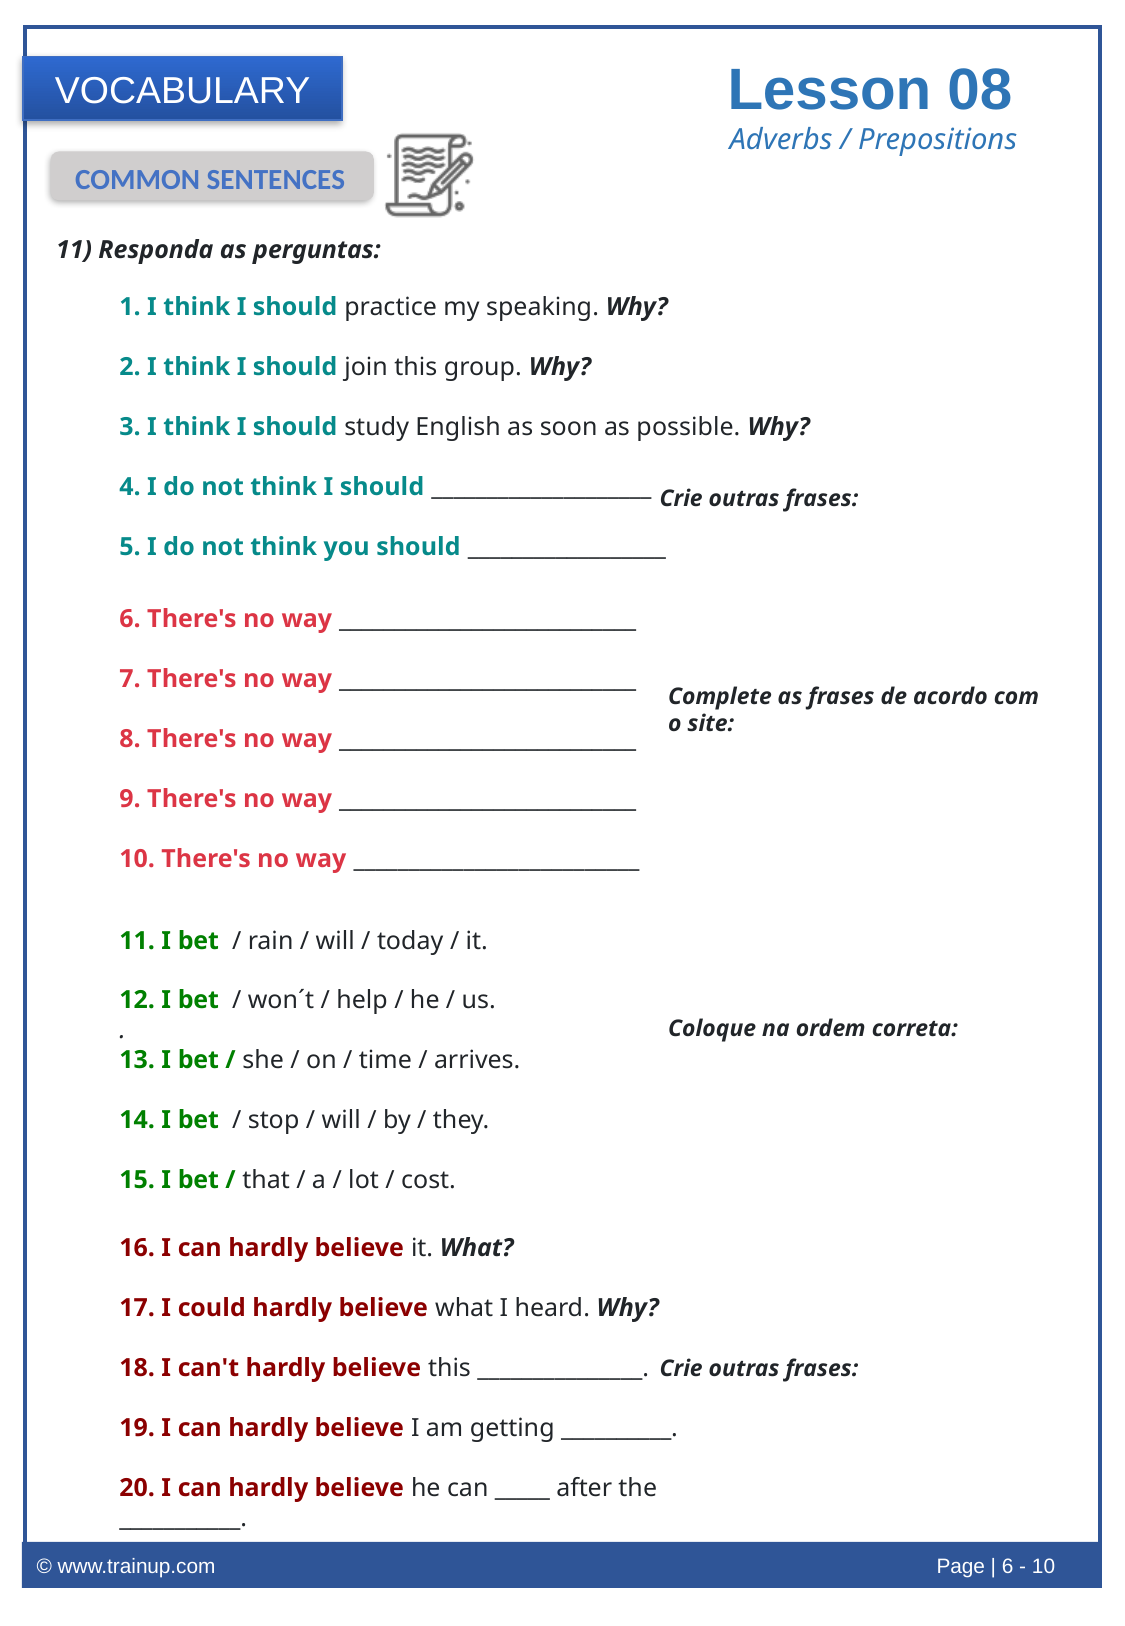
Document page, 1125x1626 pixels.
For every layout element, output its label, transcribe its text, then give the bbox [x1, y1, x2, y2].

text_box [23, 25, 1102, 1540]
text_box © www.trainup.com Page | 6 - 10 [20, 1540, 1102, 1590]
text_box Adverbs / Prepositions [714, 113, 1033, 163]
text_box 16. I can hardly believe it. What? 17. I could hardly believe what I heard. Why? 18. I can't hardly believe this _______________. 19. I can hardly believe I am getting __________. 20. I can hardly believe he can _____ after the ___________. [104, 1224, 775, 1569]
text_box 11. I bet / rain / will / today / it. 12. I bet / won´t / help / he / us. . 13. I bet / she / on / time / arrives. 14. I bet / stop / will / by / they. 15. I bet / that / a / lot / cost. [104, 916, 668, 1224]
text_box 1. I think I should practice my speaking. Why? 2. I think I should join this group. Why? 3. I think I should study English as soon as possible. Why? 4. I do not think I should ____________________ 5. I do not think you should __________________ [104, 283, 977, 568]
text_box 11) Responda as perguntas: [41, 225, 988, 271]
text_box 6. There's no way ___________________________ 7. There's no way ___________________________ 8. There's no way ___________________________ 9. There's no way ___________________________ 10. There's no way __________________________ [104, 595, 775, 910]
text_box Crie outras frases: [644, 476, 1048, 519]
text_box COMMON SENTENCES [60, 150, 378, 203]
picture [383, 129, 476, 222]
text_box [49, 150, 60, 202]
text_box Coloque na ordem correta: [653, 1006, 1056, 1049]
text_box VOCABULARY [22, 56, 343, 121]
text_box Lesson 08 [712, 44, 1028, 129]
text_box Complete as frases de acordo com o site: [775, 673, 1056, 744]
text_box Crie outras frases: [644, 1345, 1048, 1388]
